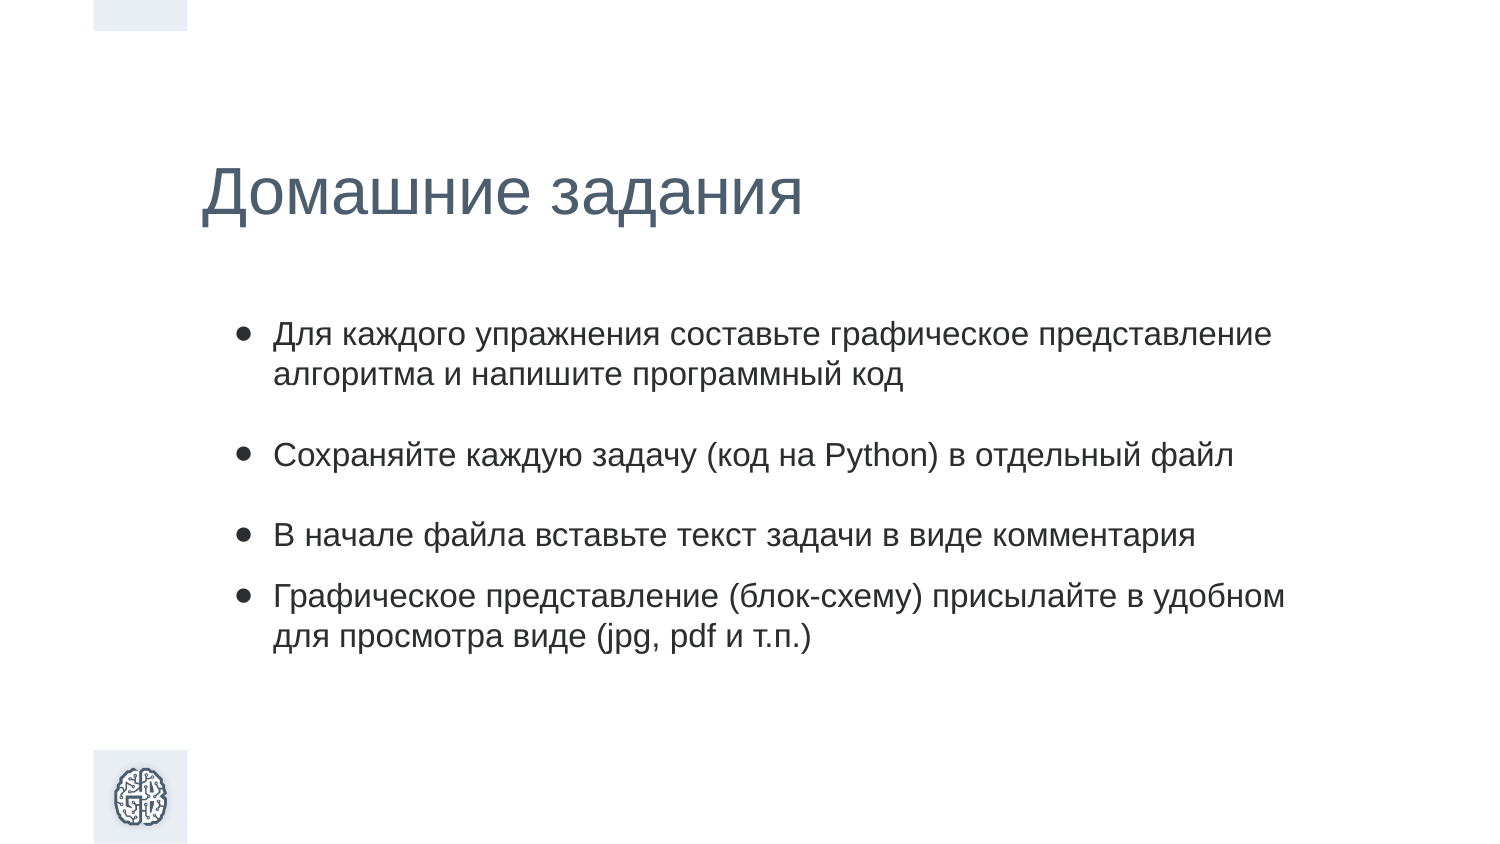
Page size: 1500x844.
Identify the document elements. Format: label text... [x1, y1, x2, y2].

text_box Домашние задания [187, 93, 1312, 221]
text_box Для каждого упражнения составьте графическое представление алгоритма и напишите программный код Сохраняйте каждую задачу (код на Python) в отдельный файл В начале файла вставьте текст задачи в виде комментария Графическое представление (блок-схему) присылайте в удобном для просмотра виде (jpg, pdf и т.п.) [187, 221, 1312, 744]
picture [106, 760, 175, 834]
